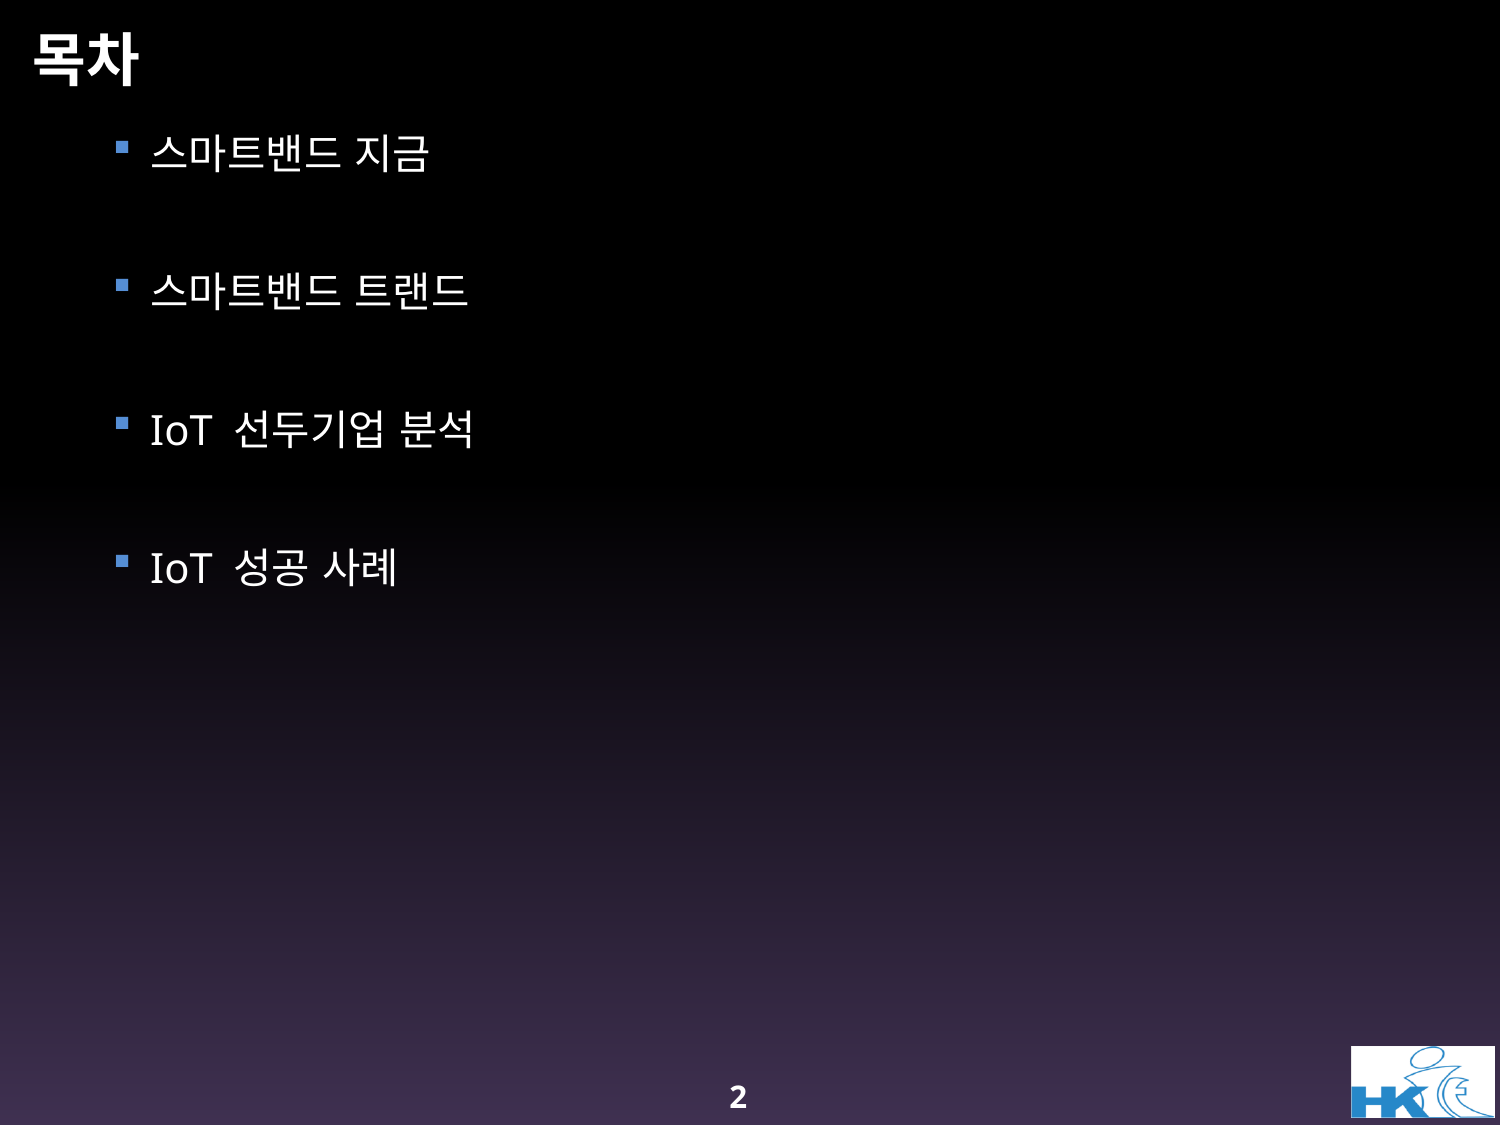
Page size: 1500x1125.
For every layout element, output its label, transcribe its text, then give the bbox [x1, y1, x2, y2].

title 목차 [17, 11, 1471, 106]
list 스마트밴드 지금 스마트밴드 트랜드 IoT 선두기업 분석 IoT 성공 사례 [17, 120, 1483, 965]
picture [1351, 1046, 1495, 1118]
slide_number 2 [714, 1069, 816, 1125]
